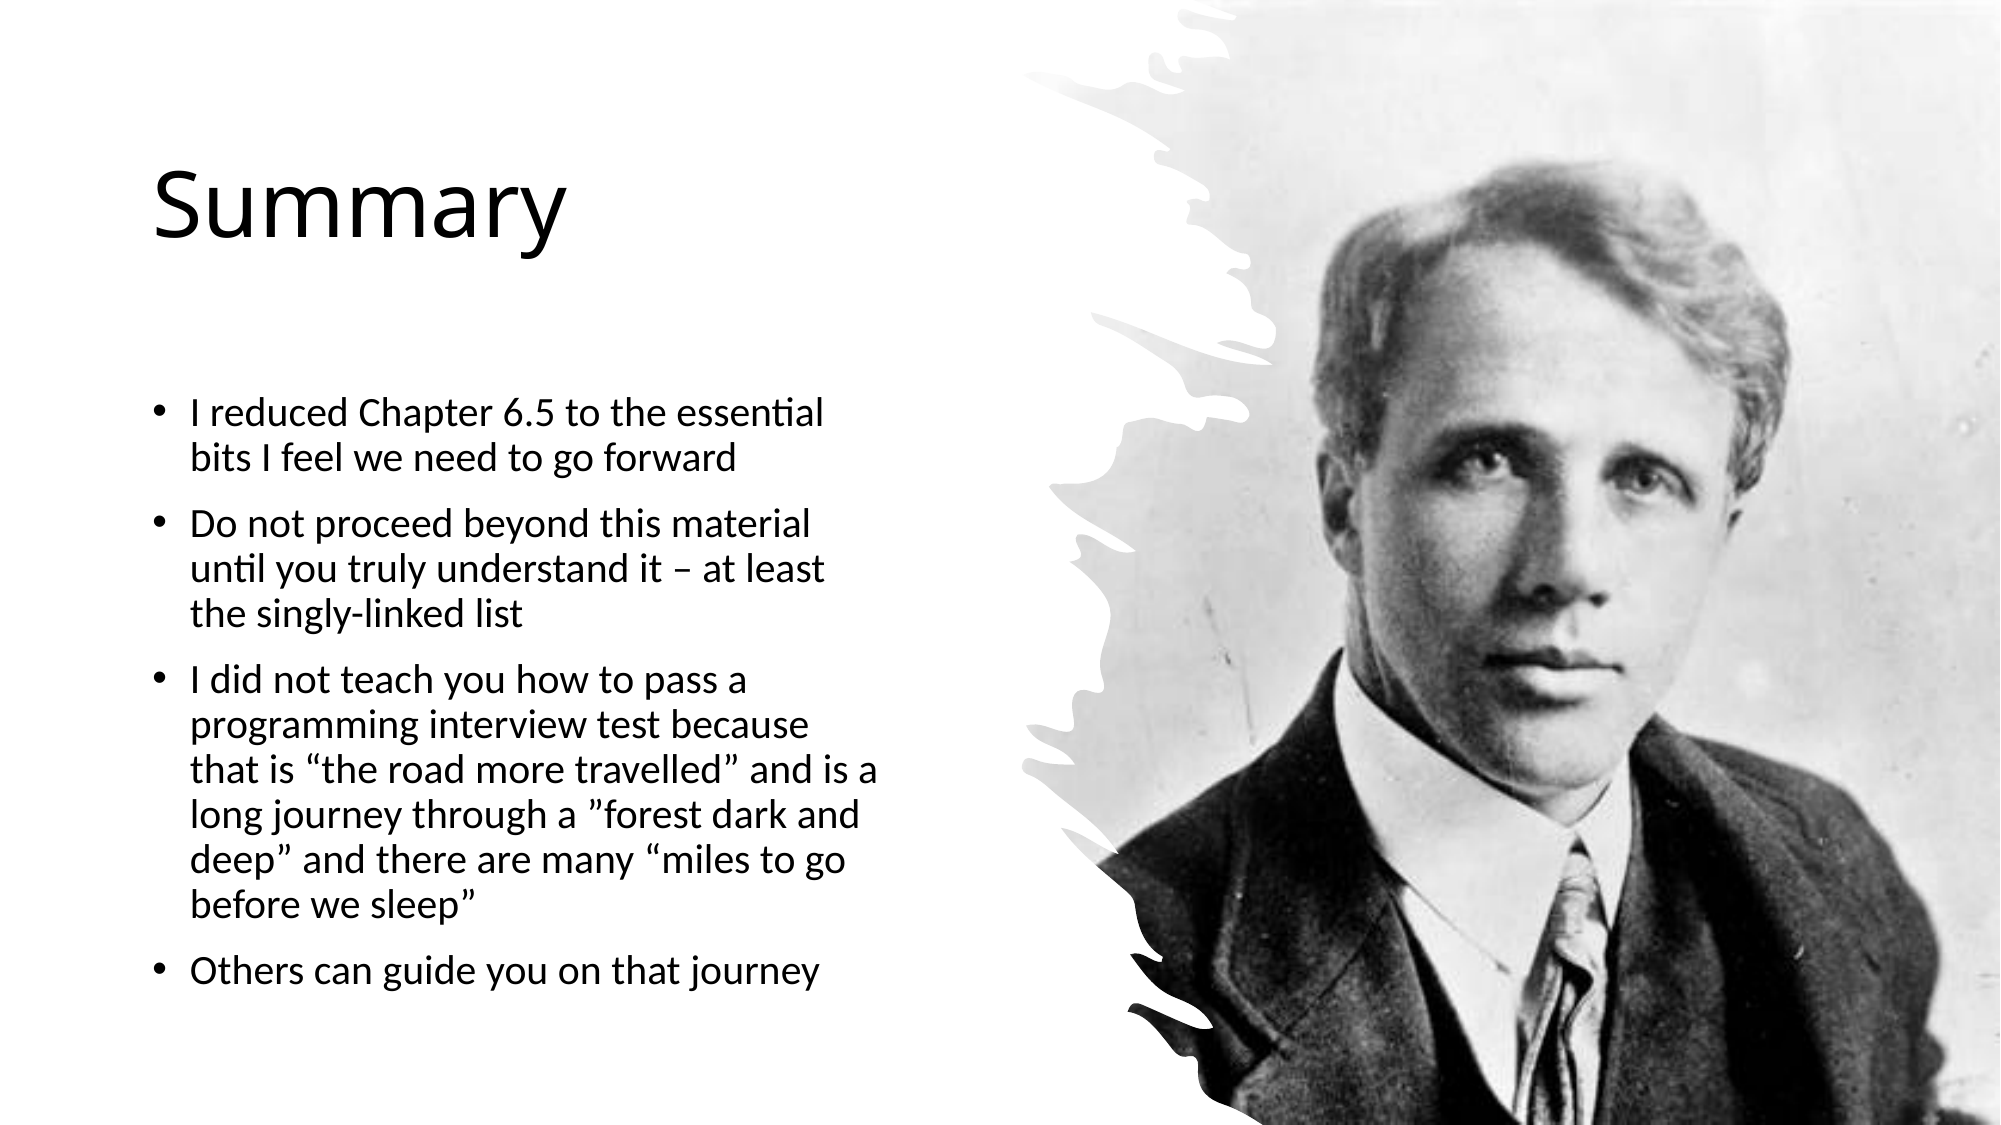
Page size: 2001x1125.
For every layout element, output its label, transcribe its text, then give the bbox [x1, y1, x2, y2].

list I reduced Chapter 6.5 to the essential bits I feel we need to go forward Do not proceed beyond this material until you truly understand it – at least the singly-linked list I did not teach you how to pass a programming interview test because that is “the road more travelled” and is a long journey through a ”forest dark and deep” and there are many “miles to go before we sleep” Others can guide you on that journey [137, 382, 896, 1014]
text_box [0, 0, 1021, 1125]
picture [1021, 0, 2000, 1125]
title Summary [137, 59, 999, 357]
